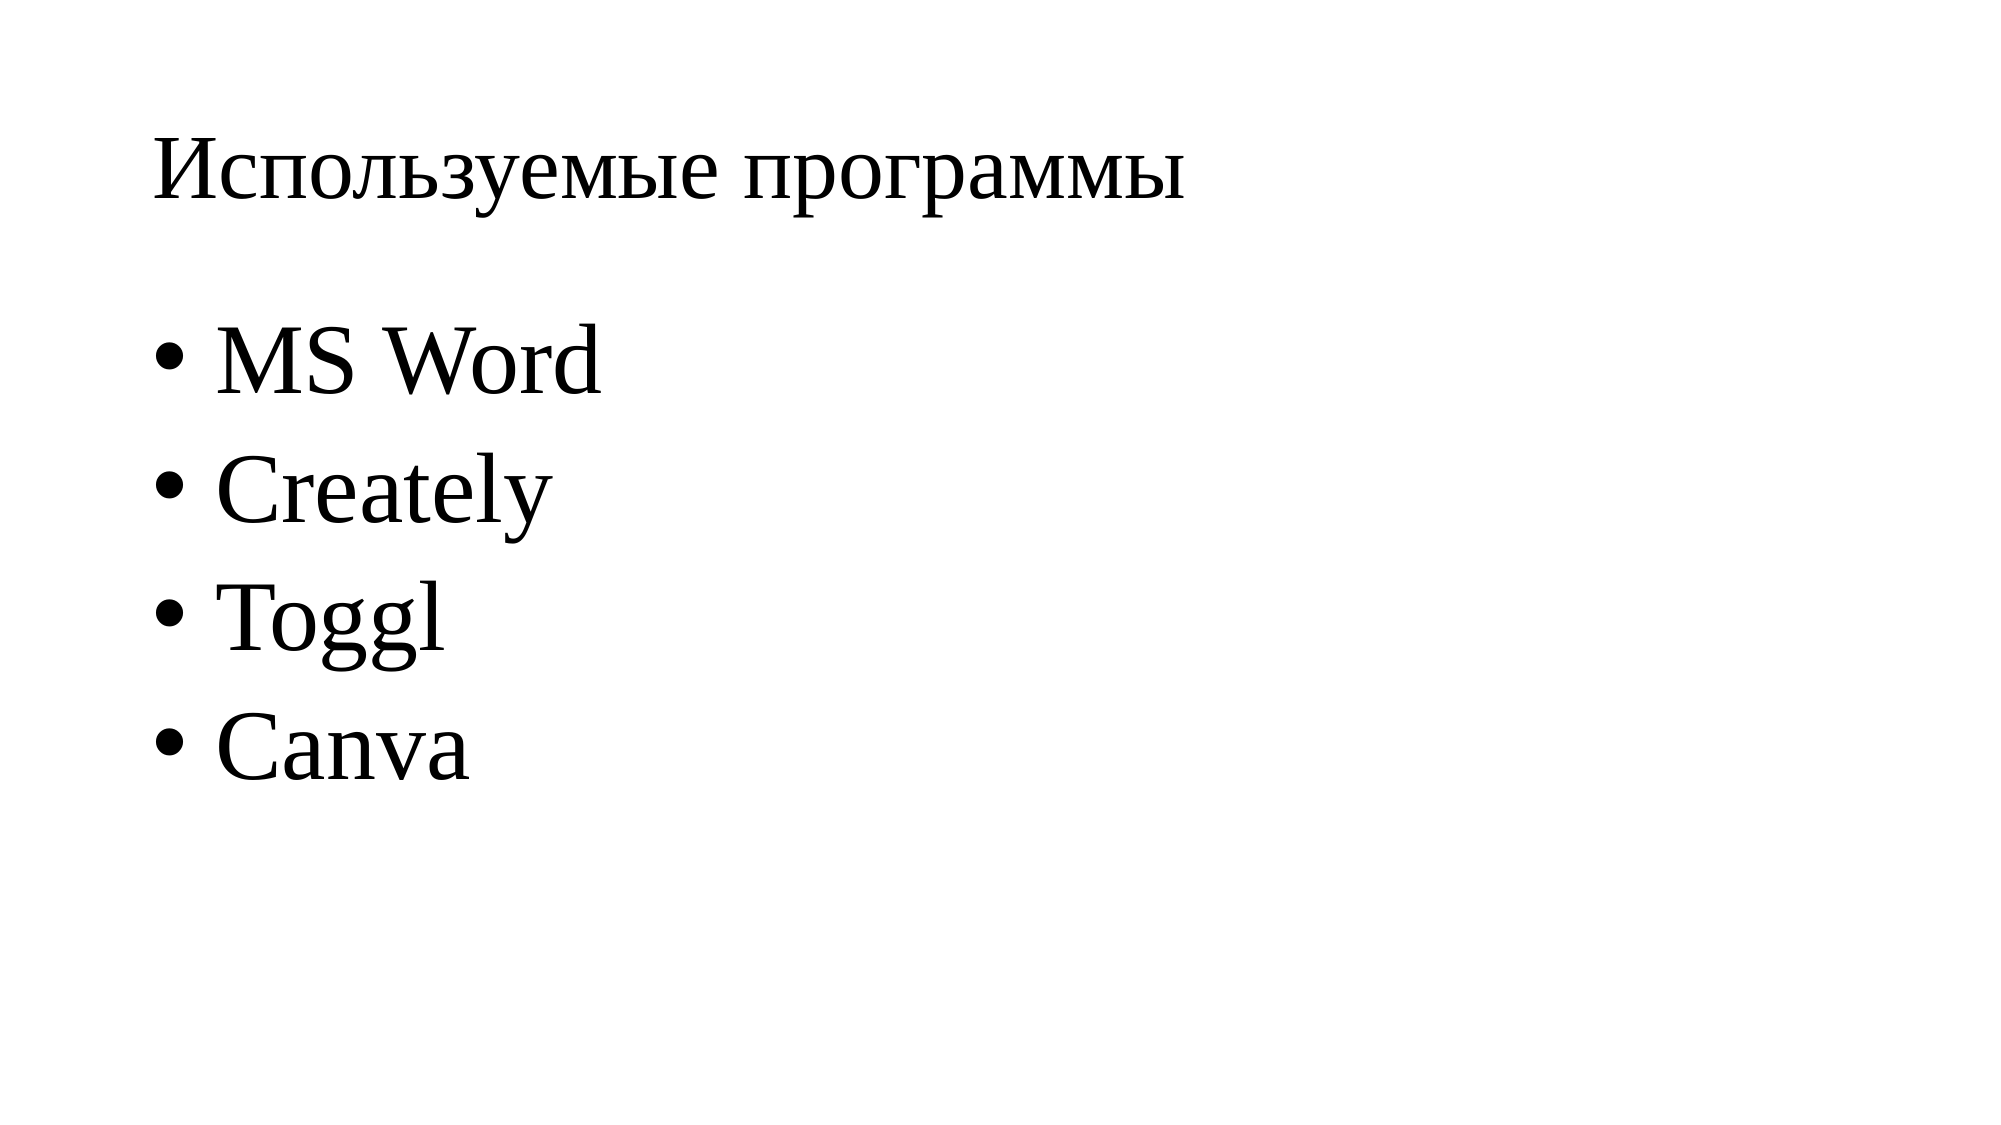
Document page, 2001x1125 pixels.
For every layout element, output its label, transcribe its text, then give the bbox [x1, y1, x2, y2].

list MS Word Creately Toggl Canva [137, 299, 1863, 1014]
title Используемые программы [137, 59, 1863, 278]
